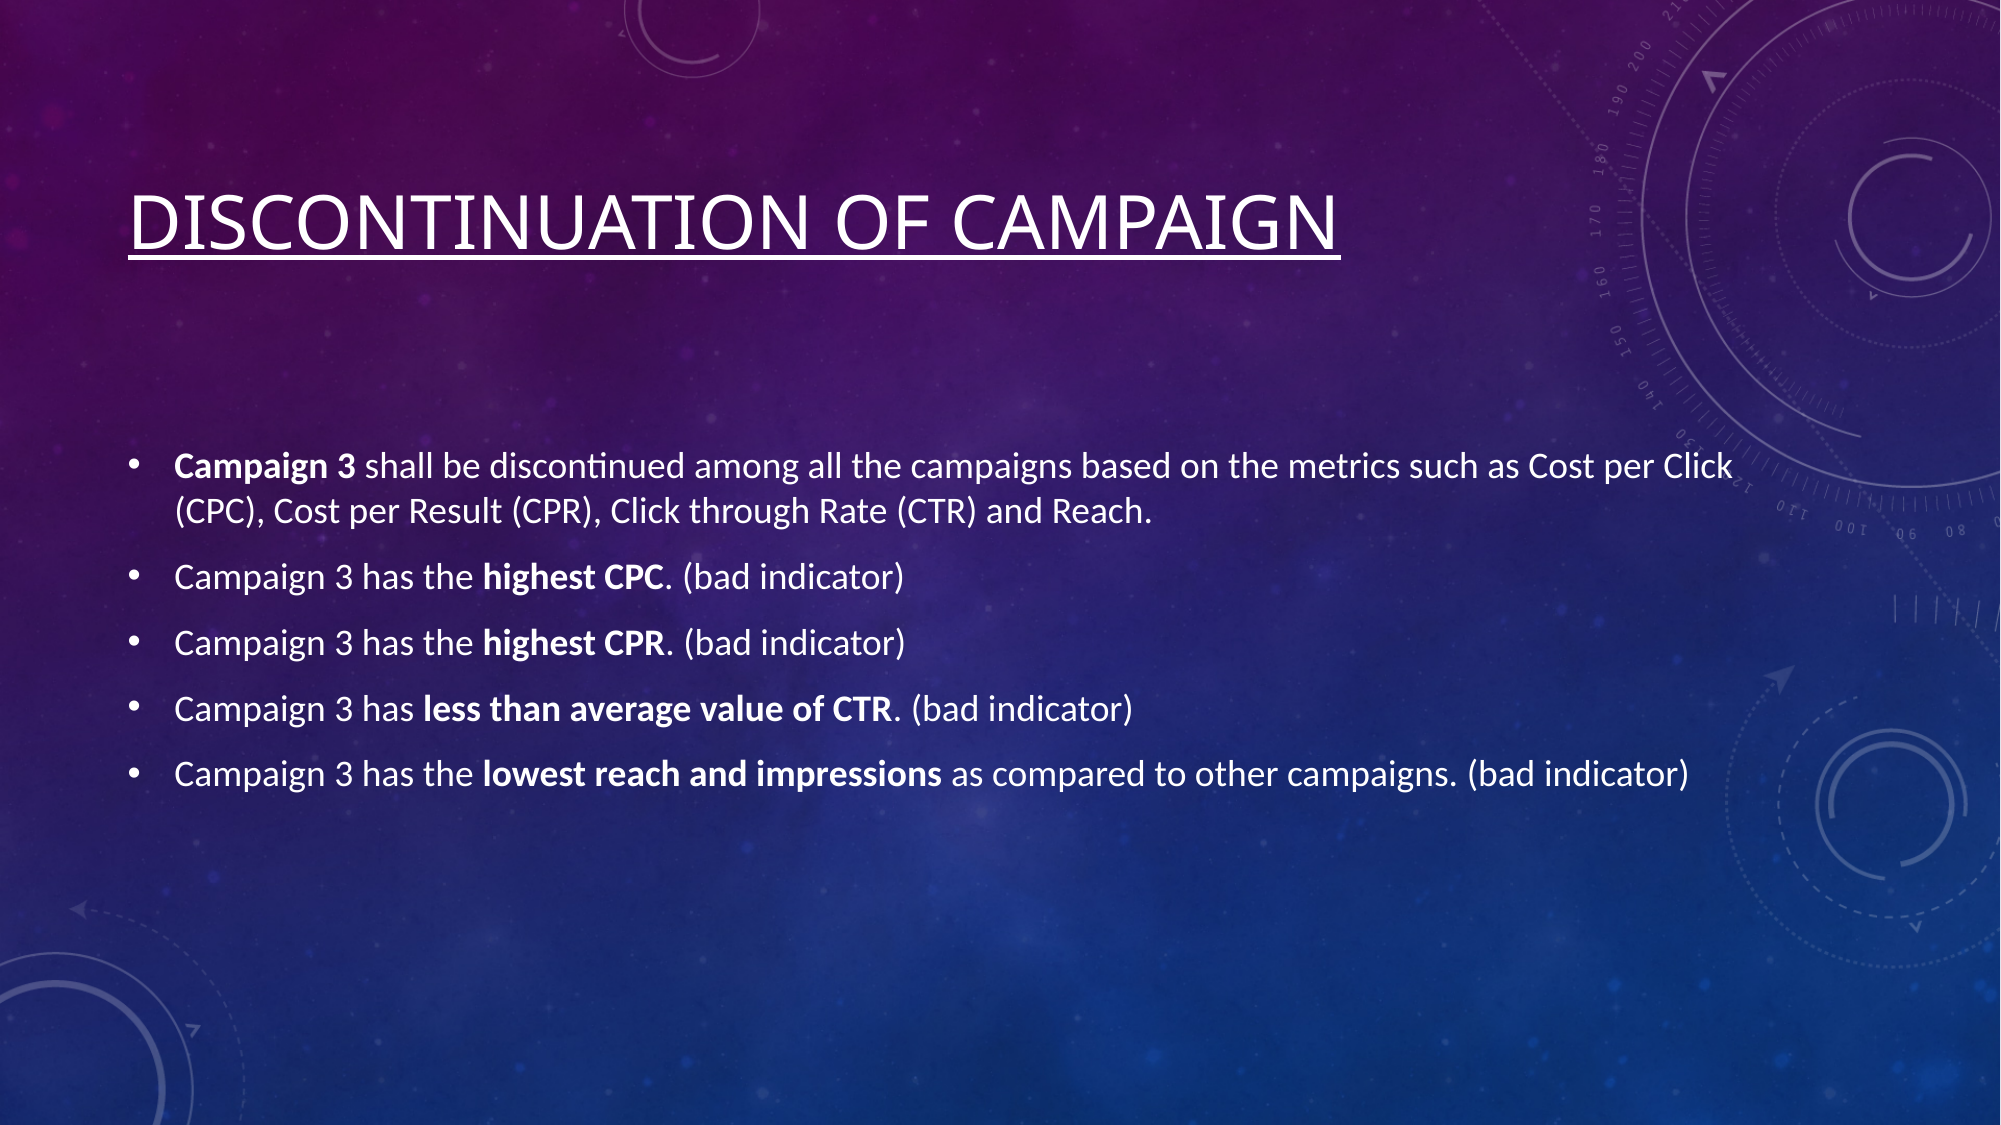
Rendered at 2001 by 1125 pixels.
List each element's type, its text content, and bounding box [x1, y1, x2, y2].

list Campaign 3 shall be discontinued among all the campaigns based on the metrics such as Cost per Click (CPC), Cost per Result (CPR), Click through Rate (CTR) and Reach. Campaign 3 has the highest CPC. (bad indicator) Campaign 3 has the highest CPR. (bad indicator) Campaign 3 has less than average value of CTR. (bad indicator) Campaign 3 has the lowest reach and impressions as compared to other campaigns. (bad indicator) [112, 351, 1775, 950]
title DISCONTINUATION OF CAMPAIGN [112, 99, 1775, 339]
picture [0, 0, 2001, 1125]
